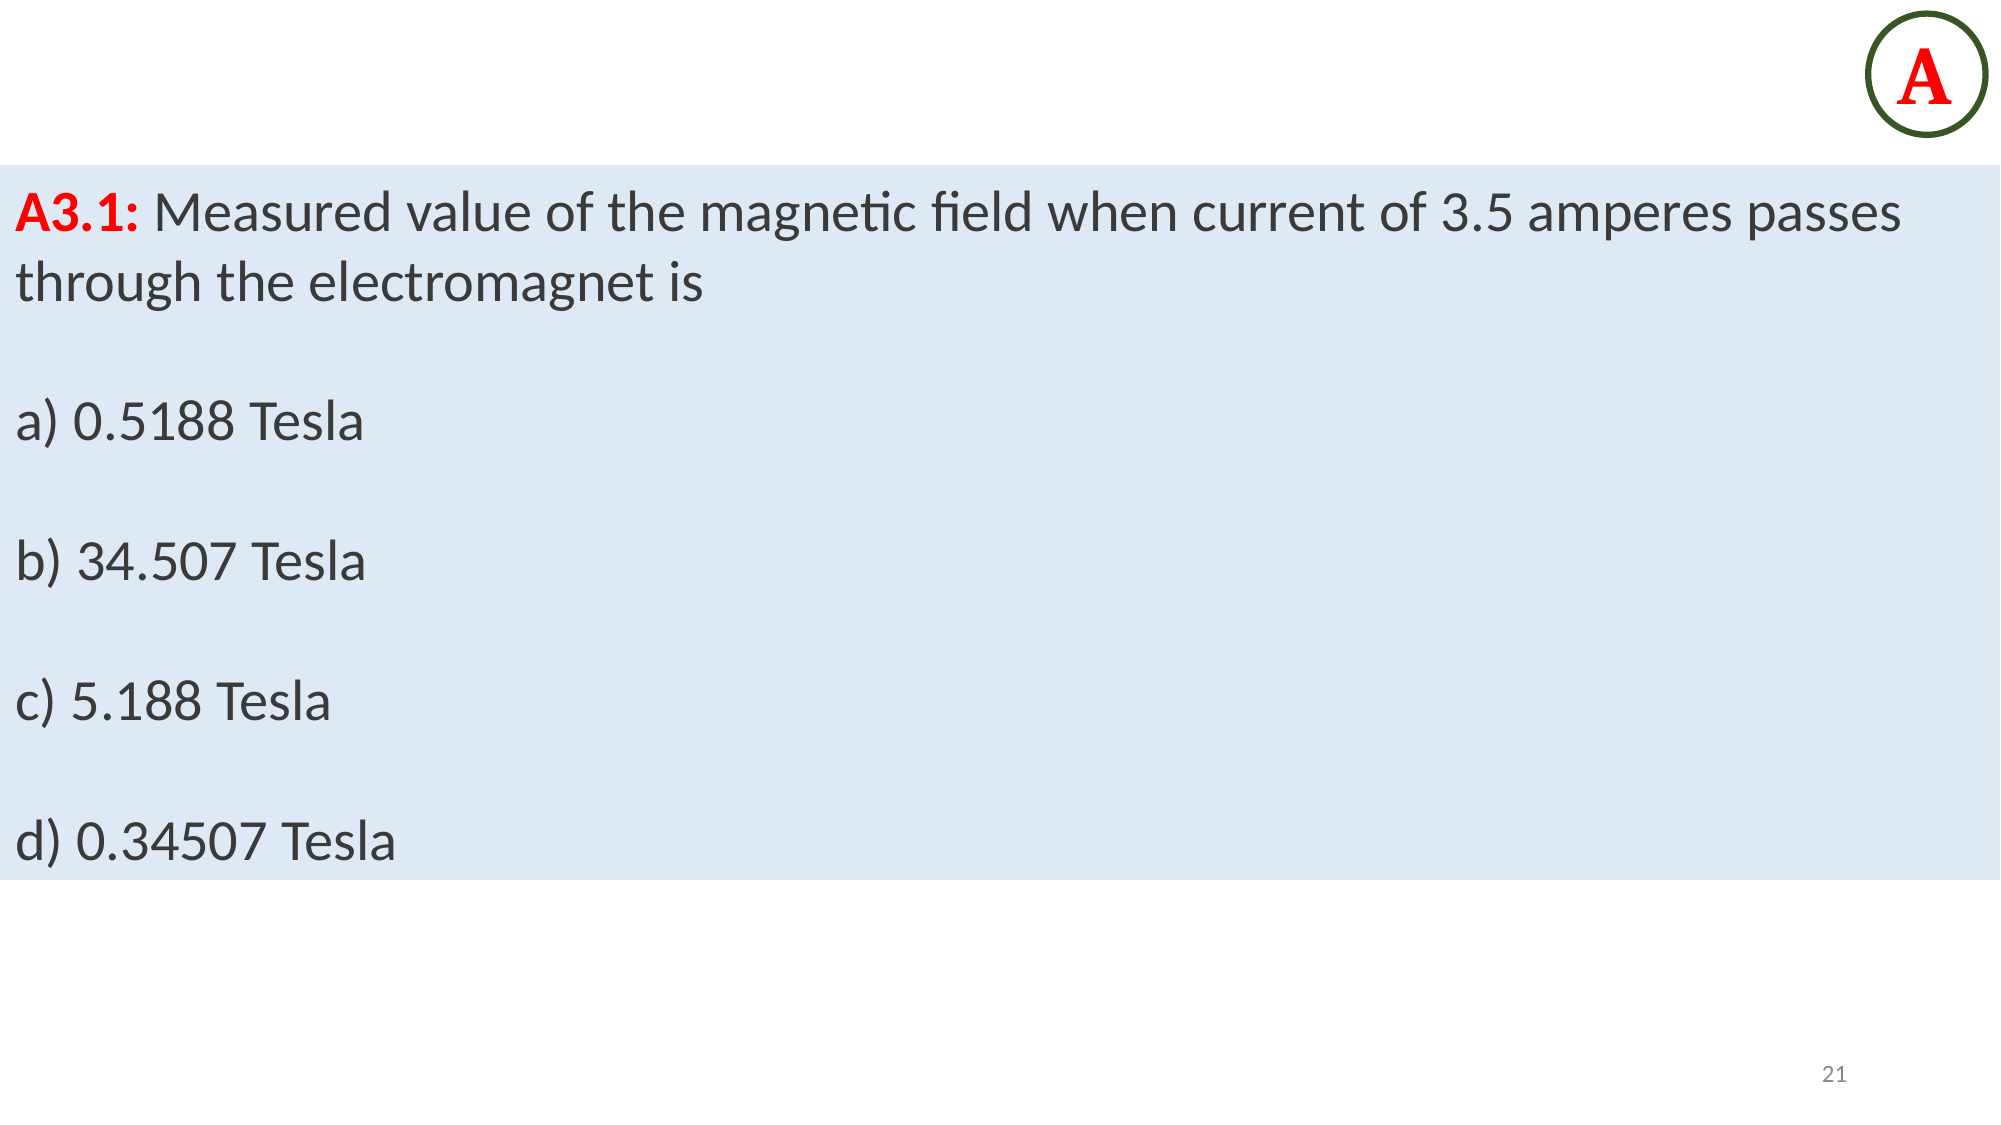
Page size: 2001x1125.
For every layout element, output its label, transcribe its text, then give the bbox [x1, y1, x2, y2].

slide_number 21 [1412, 1042, 1863, 1103]
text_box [1867, 13, 1986, 136]
text_box A3.1: Measured value of the magnetic field when current of 3.5 amperes passes through the electromagnet is a) 0.5188 Tesla b) 34.507 Tesla c) 5.188 Tesla d) 0.34507 Tesla [0, 165, 2000, 880]
